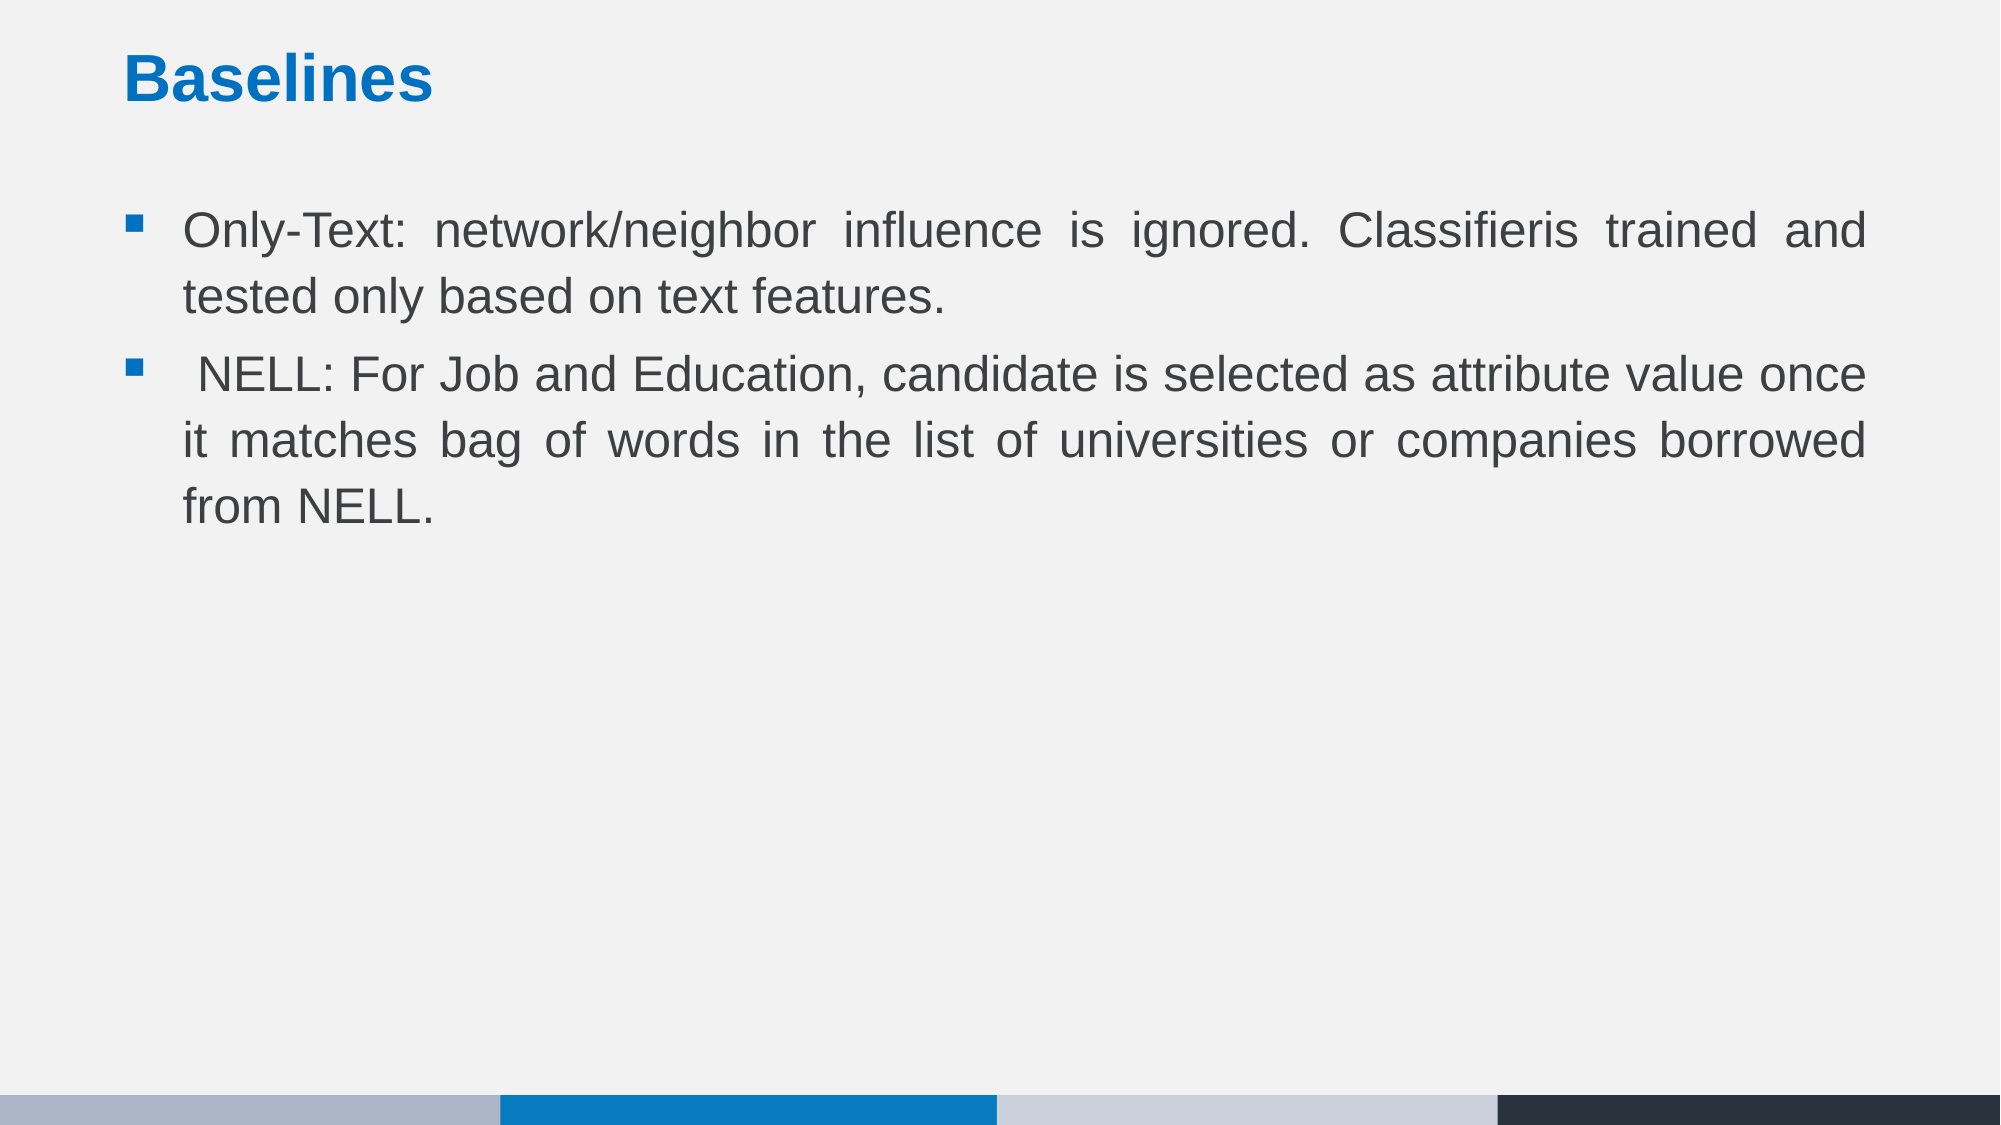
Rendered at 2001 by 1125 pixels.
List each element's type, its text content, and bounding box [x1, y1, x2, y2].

list Only-Text: network/neighbor inﬂuence is ignored. Classiﬁeris trained and tested only based on text features. NELL: For Job and Education, candidate is selected as attribute value once it matches bag of words in the list of universities or companies borrowed from NELL. [108, 183, 1884, 1028]
title Baselines [108, 27, 1884, 133]
